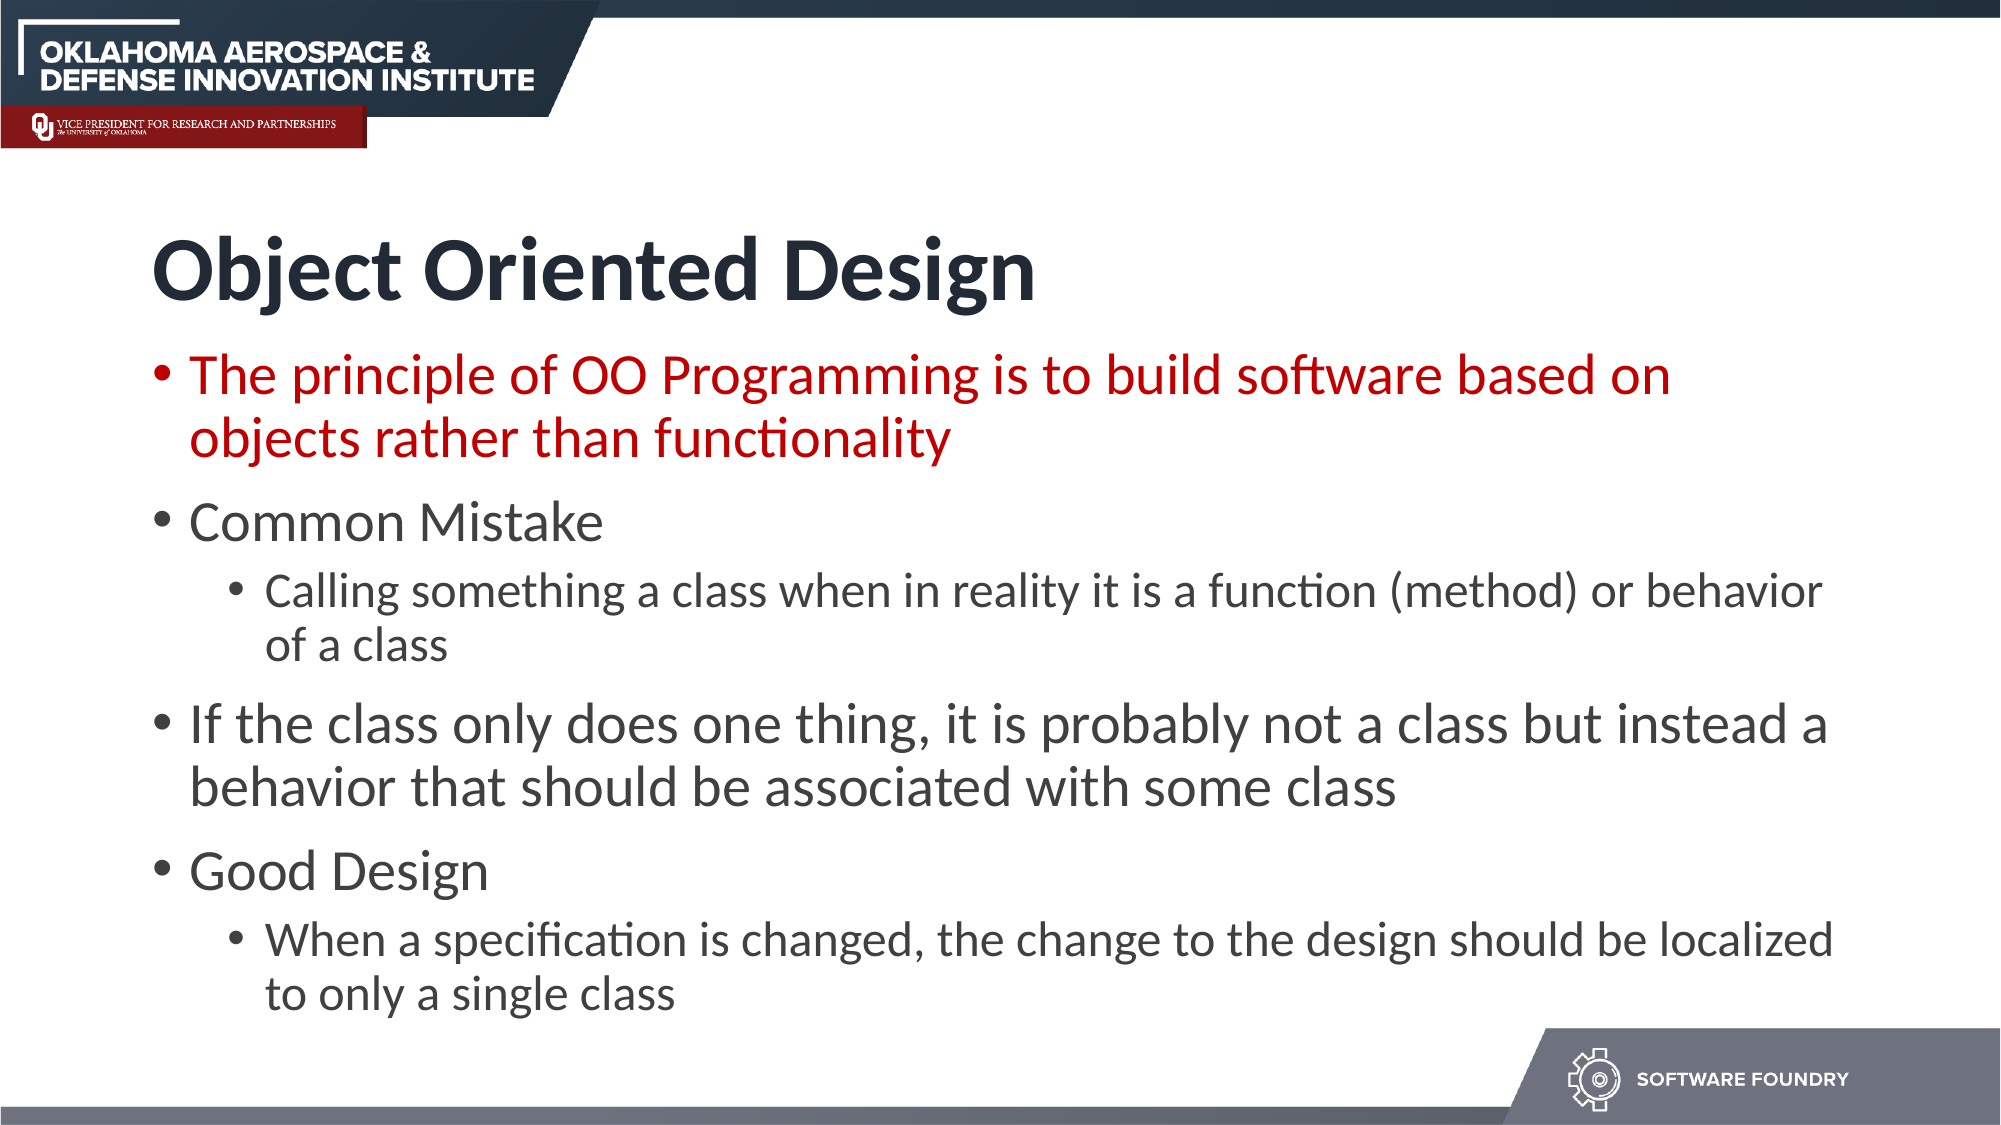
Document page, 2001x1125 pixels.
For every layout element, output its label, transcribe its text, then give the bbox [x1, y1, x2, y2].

title Object Oriented Design [137, 213, 1863, 315]
list The principle of OO Programming is to build software based on objects rather than functionality Common Mistake Calling something a class when in reality it is a function (method) or behavior of a class If the class only does one thing, it is probably not a class but instead a behavior that should be associated with some class Good Design When a specification is changed, the change to the design should be localized to only a single class [137, 336, 1863, 1051]
picture [0, 0, 2001, 1125]
